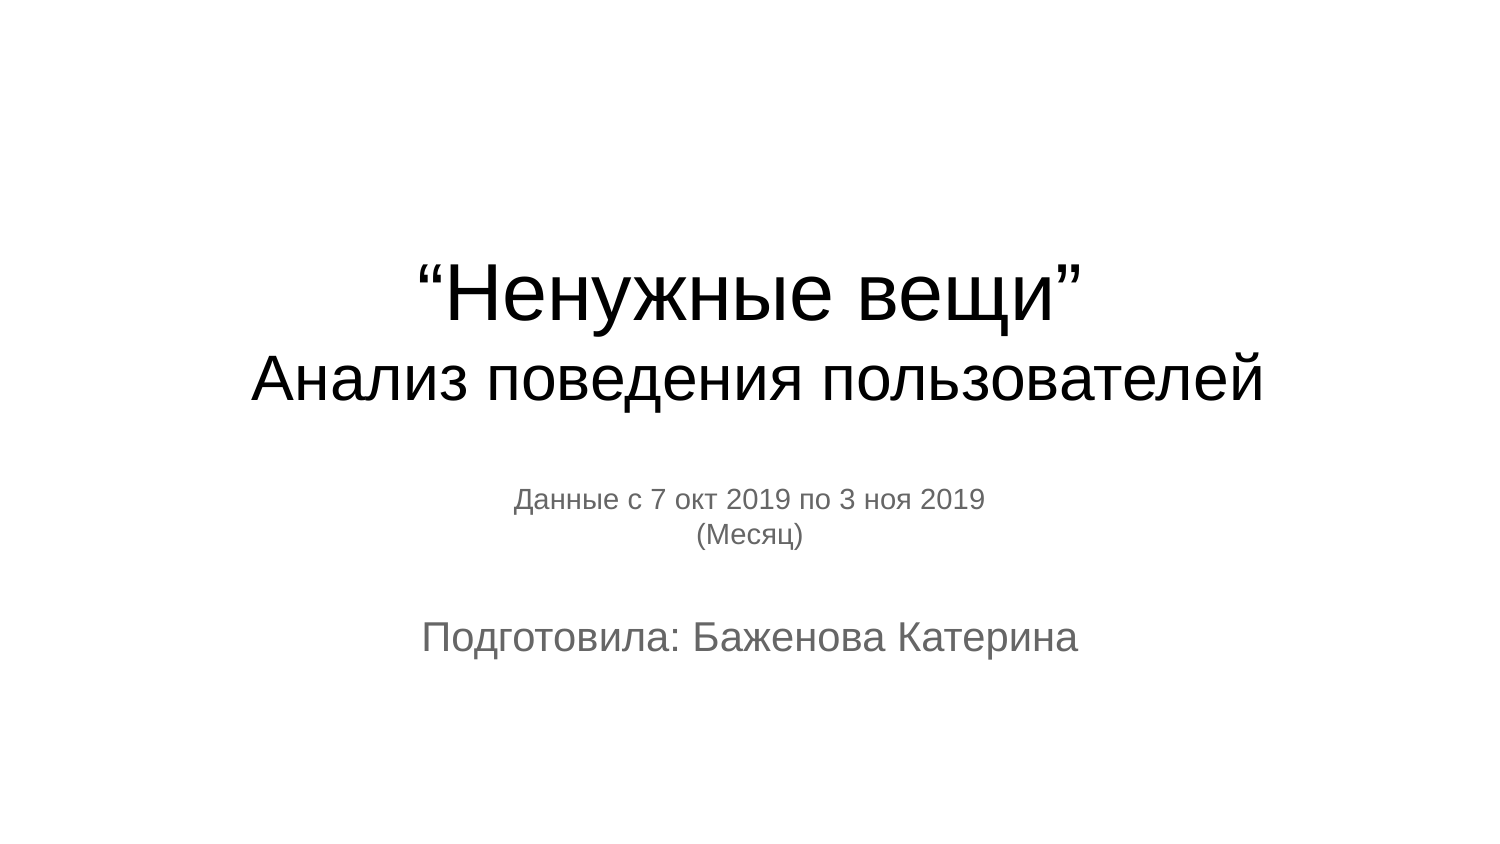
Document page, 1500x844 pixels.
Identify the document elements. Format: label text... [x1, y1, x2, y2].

subtitle Подготовила: Баженова Катерина [51, 594, 1449, 725]
subtitle Данные с 7 окт 2019 по 3 ноя 2019 (Месяц) [51, 464, 1449, 594]
title “Ненужные вещи” Анализ поведения пользователей [51, 168, 1449, 429]
